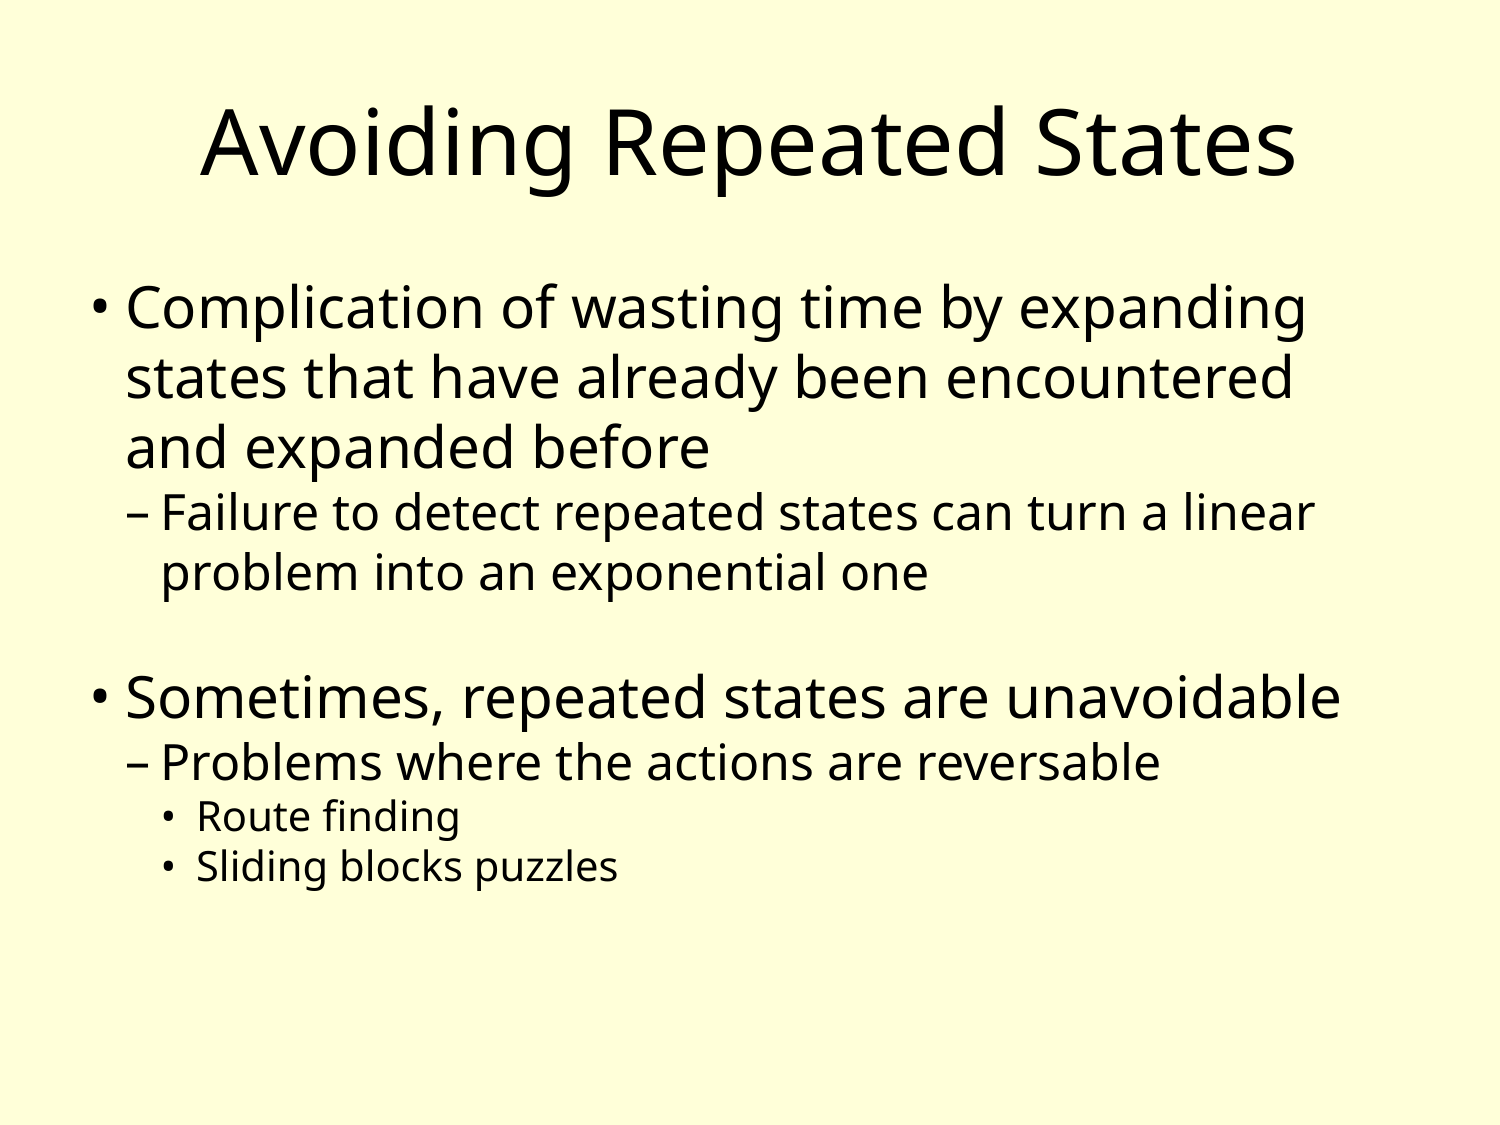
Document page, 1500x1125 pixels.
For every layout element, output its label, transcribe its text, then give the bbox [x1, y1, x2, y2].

text_box Complication of wasting time by expanding states that have already been encountered and expanded before Failure to detect repeated states can turn a linear problem into an exponential one Sometimes, repeated states are unavoidable Problems where the actions are reversable Route finding Sliding blocks puzzles [74, 262, 1425, 1005]
text_box Avoiding Repeated States [74, 45, 1425, 233]
